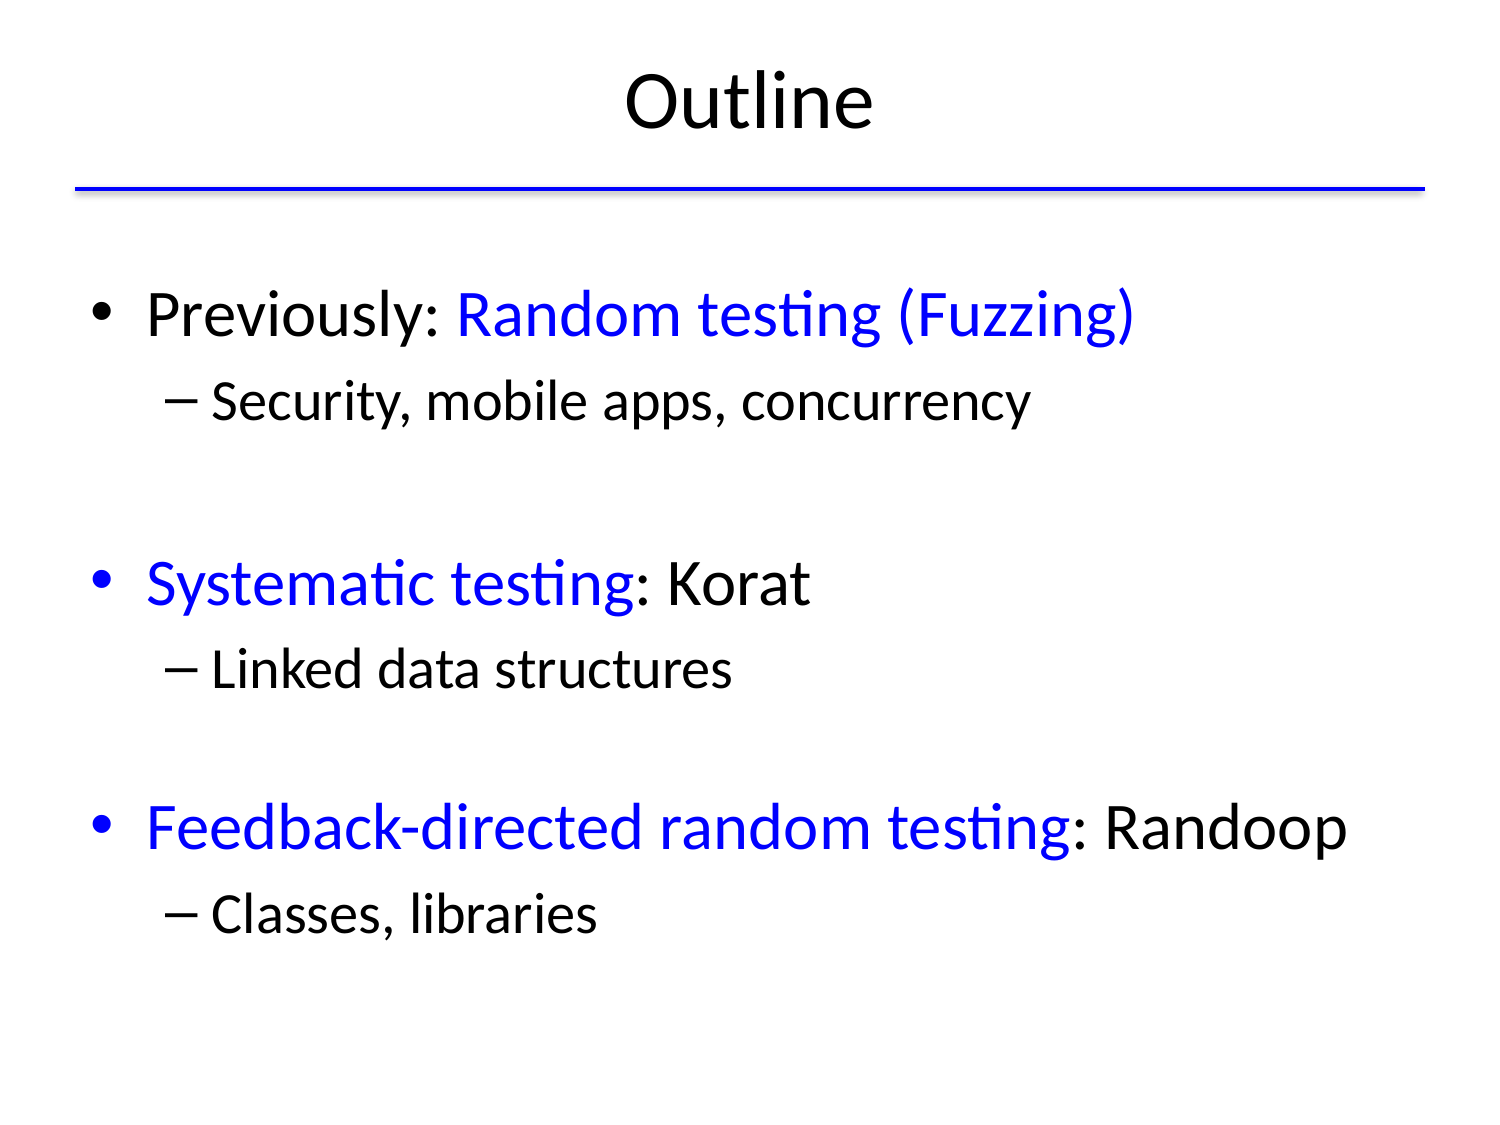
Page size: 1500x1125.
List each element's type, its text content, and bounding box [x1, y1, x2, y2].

title Outline [75, 1, 1425, 190]
list Previously: Random testing (Fuzzing) Security, mobile apps, concurrency Systematic testing: Korat Linked data structures Feedback-directed random testing: Randoop Classes, libraries [75, 262, 1425, 1005]
